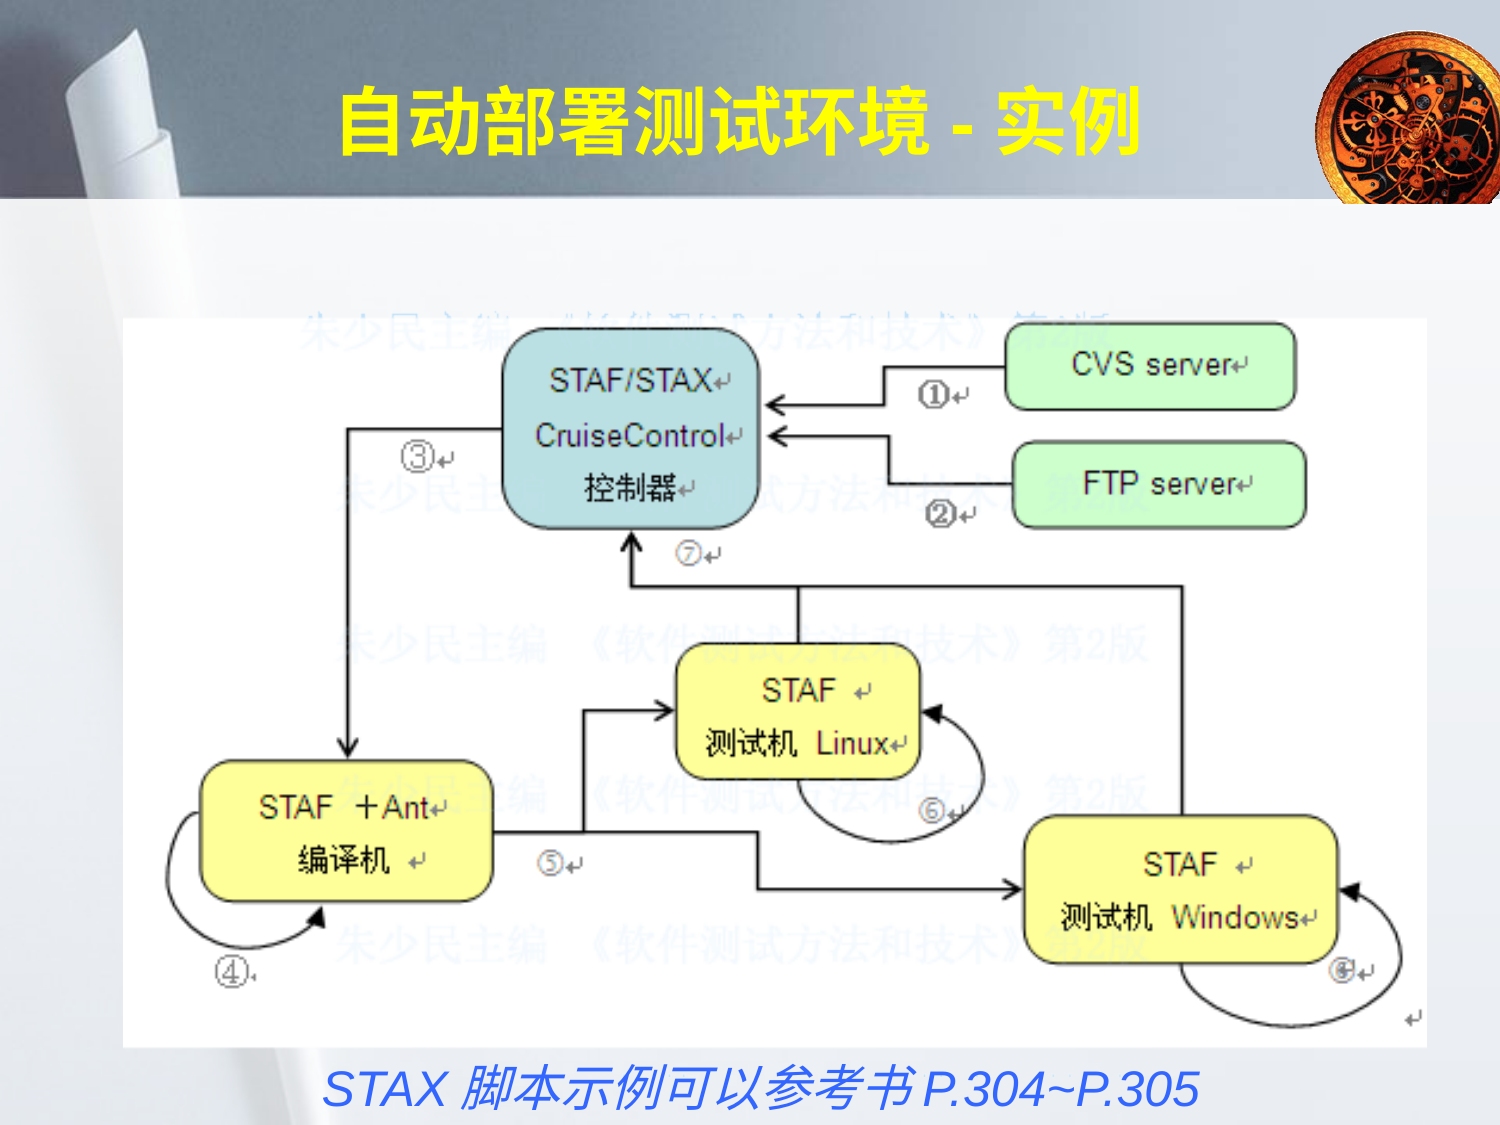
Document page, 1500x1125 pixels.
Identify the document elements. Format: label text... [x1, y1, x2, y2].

text_box STAX脚本示例可以参考书P.304~P.305 [306, 1085, 1323, 1124]
title 自动部署测试环境-实例 [206, 42, 1271, 152]
picture [123, 290, 1427, 1077]
picture [0, 0, 1500, 204]
